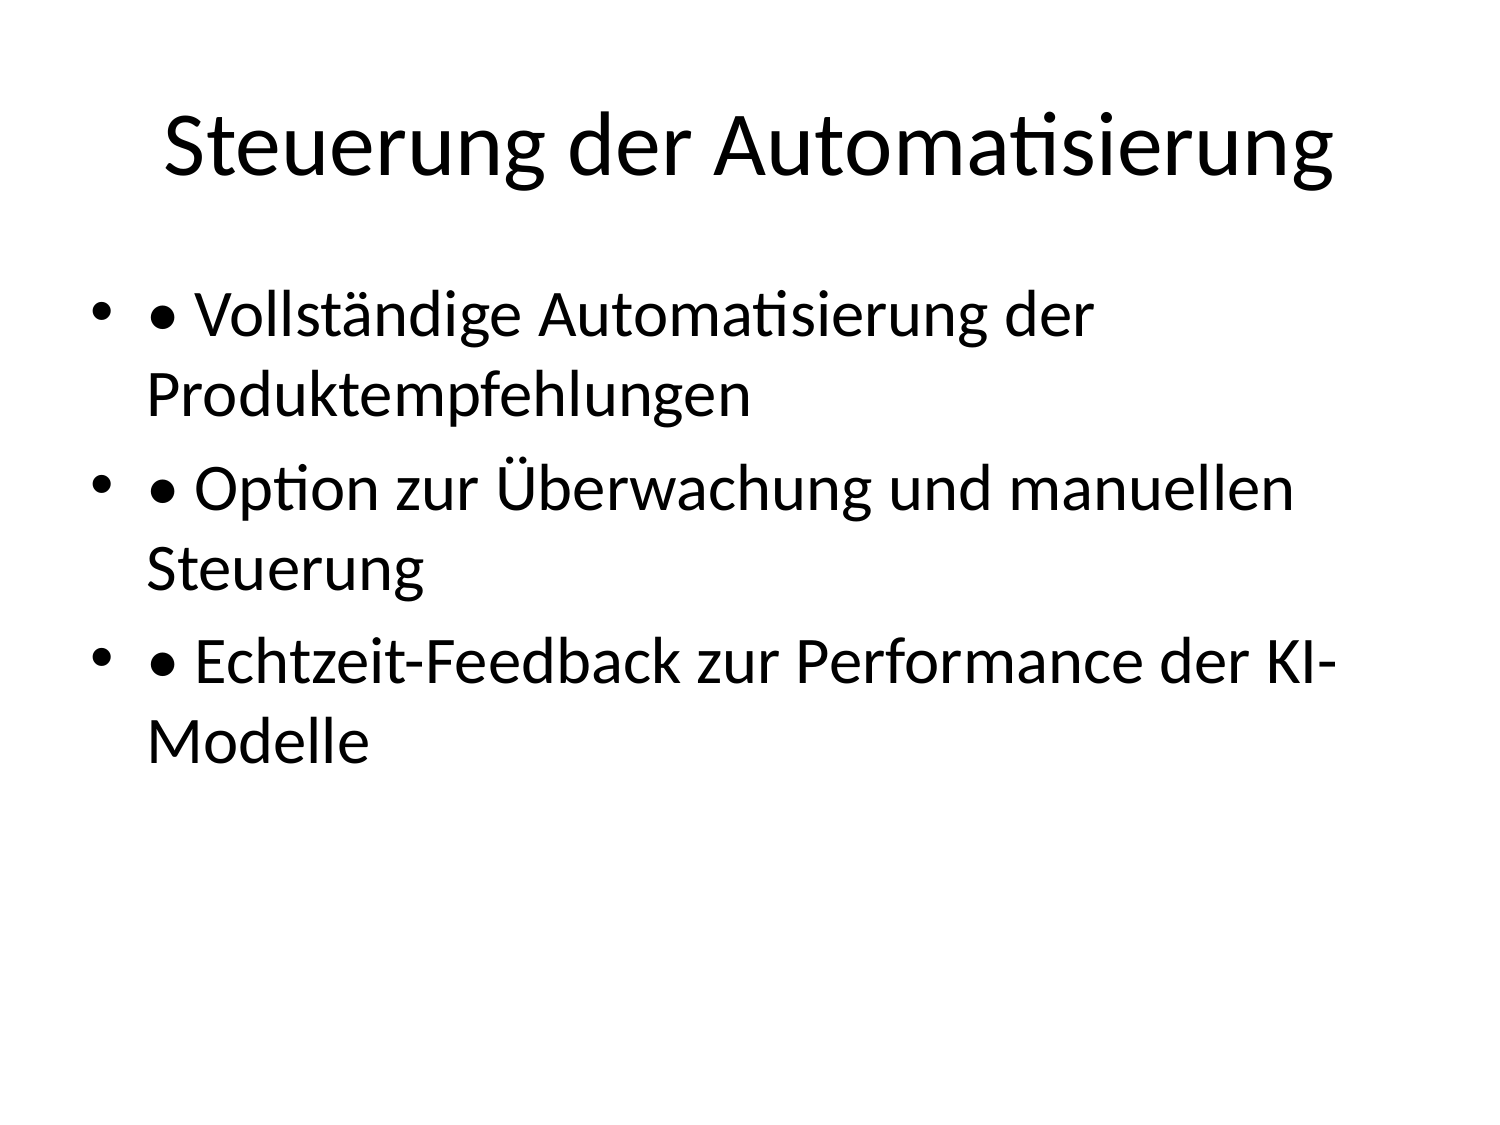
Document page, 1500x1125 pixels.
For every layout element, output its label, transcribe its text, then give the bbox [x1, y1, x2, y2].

list • Vollständige Automatisierung der Produktempfehlungen • Option zur Überwachung und manuellen Steuerung • Echtzeit-Feedback zur Performance der KI-Modelle [75, 262, 1425, 1005]
title Steuerung der Automatisierung [75, 45, 1425, 233]
